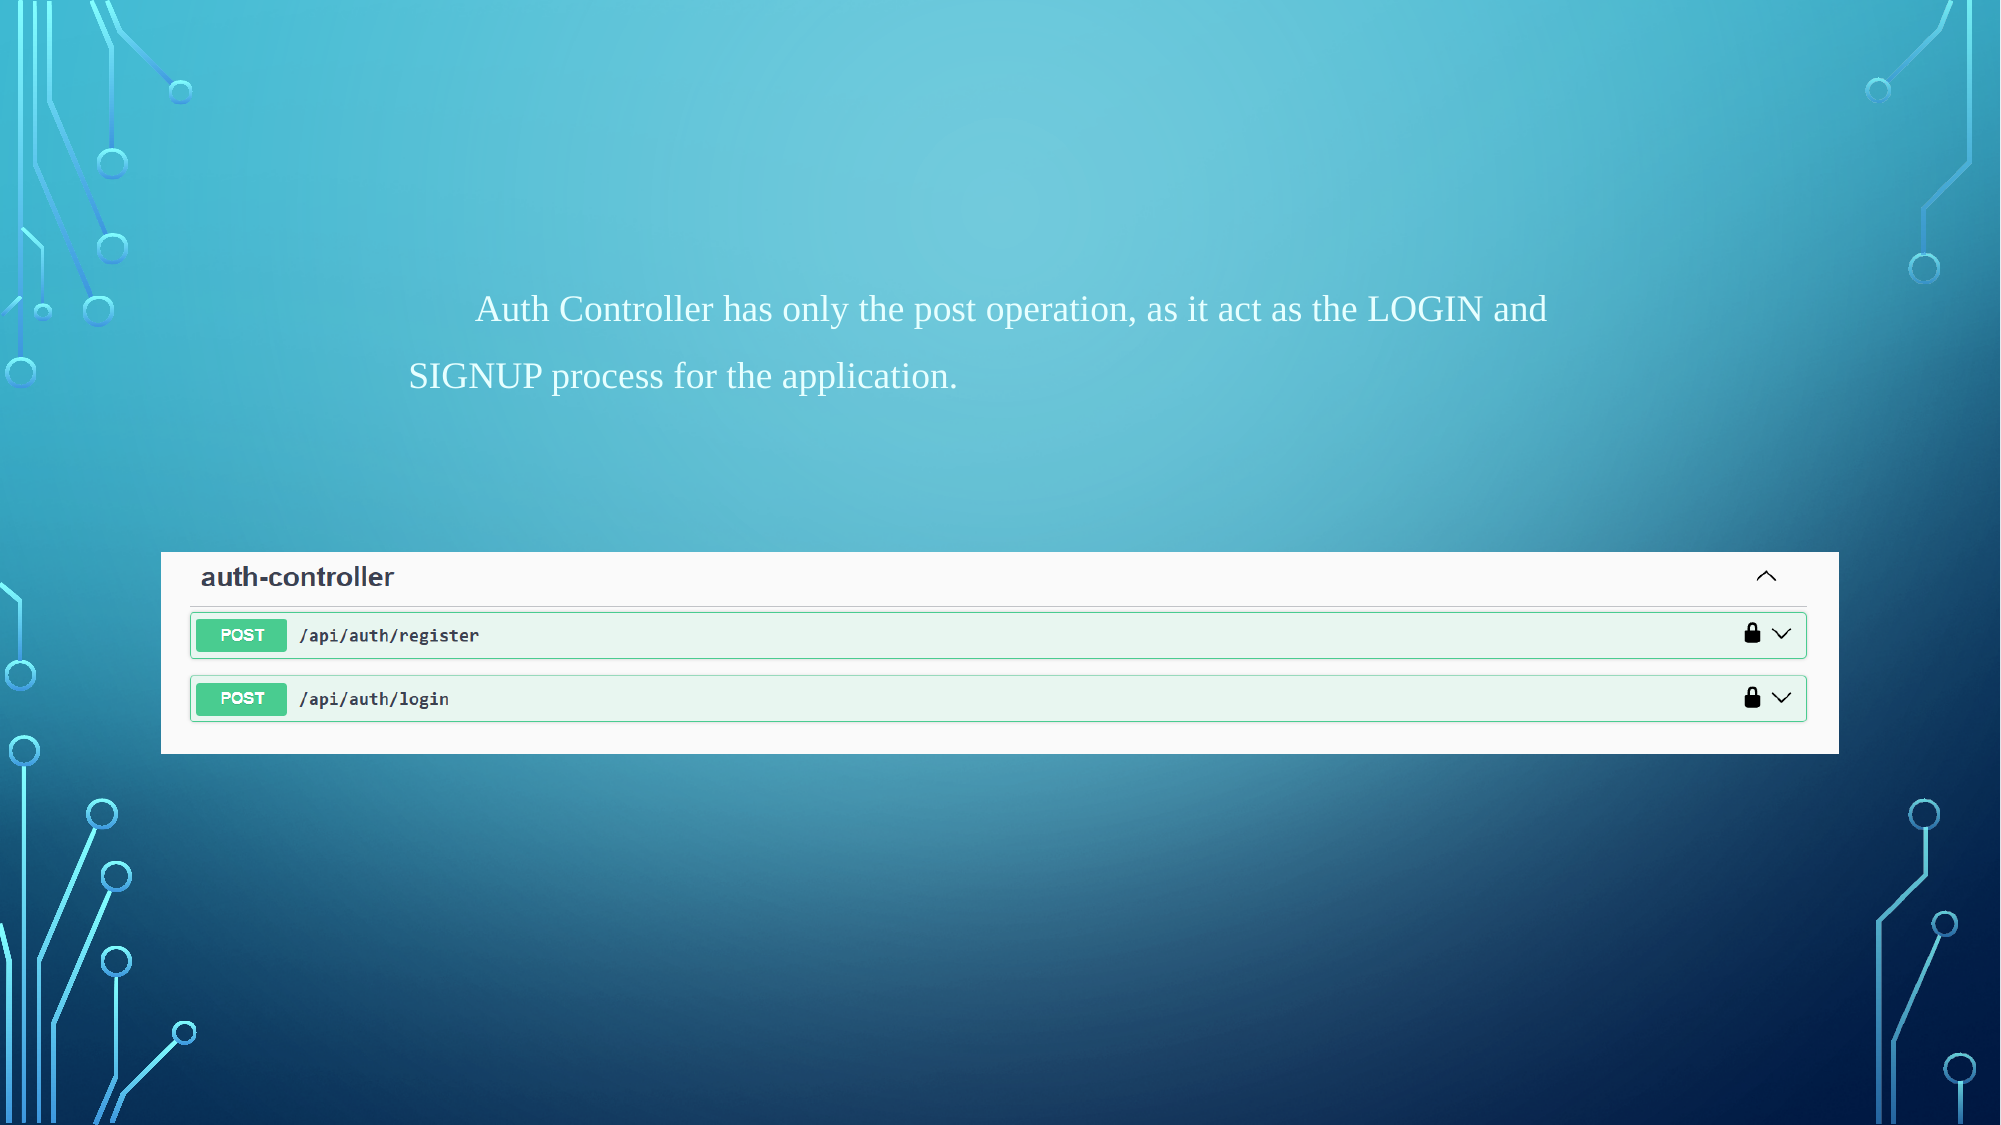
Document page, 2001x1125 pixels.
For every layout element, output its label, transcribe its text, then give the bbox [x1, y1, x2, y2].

picture [160, 552, 1839, 754]
text_box Auth Controller has only the post operation, as it act as the LOGIN and SIGNUP process for the application. [393, 254, 1573, 449]
